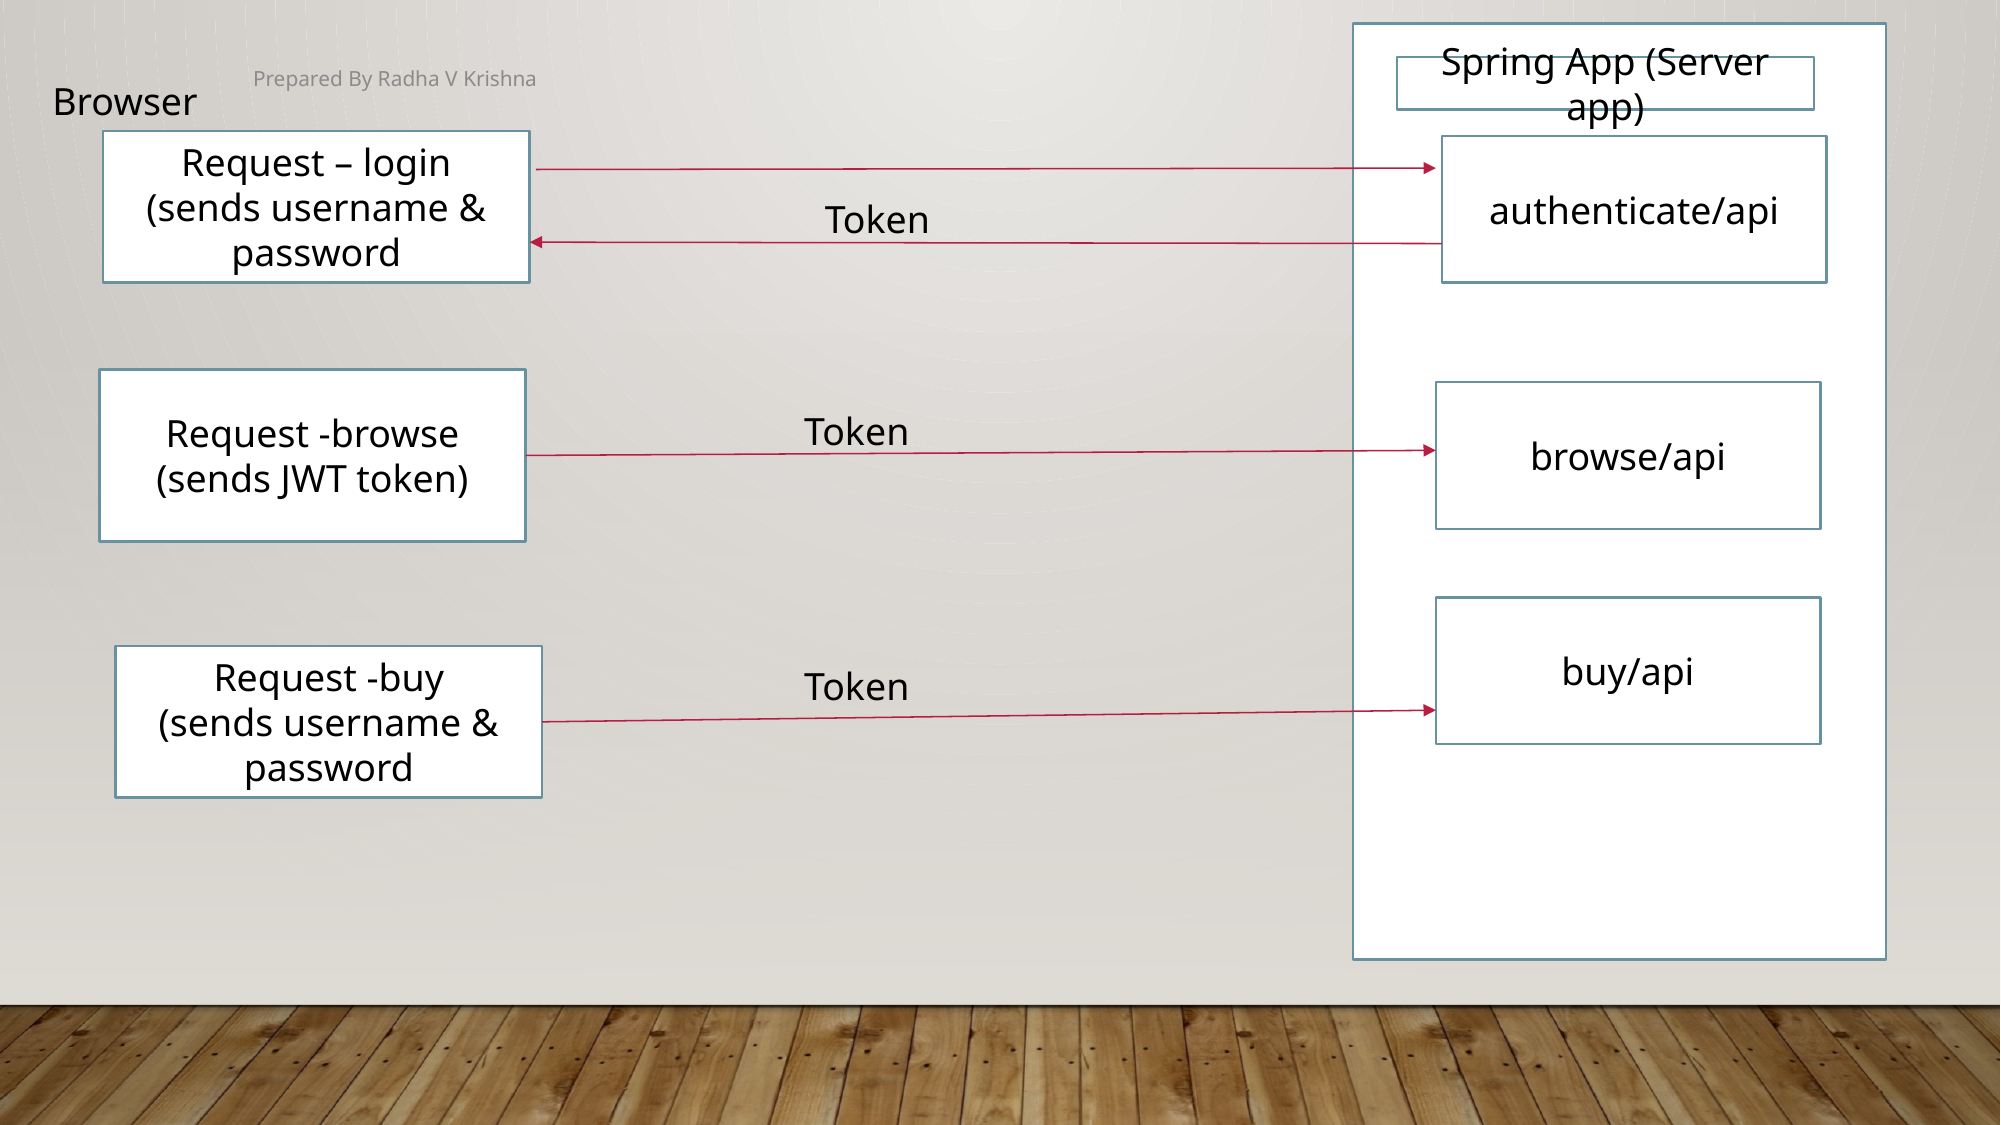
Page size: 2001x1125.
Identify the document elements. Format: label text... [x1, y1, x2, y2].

text_box buy/api [1435, 596, 1822, 745]
text_box Request – login (sends username & password [102, 130, 531, 284]
text_box Spring App (Server app) [1396, 56, 1815, 111]
text_box Token [810, 244, 1103, 249]
text_box Browser [37, 70, 718, 130]
text_box Request -browse (sends JWT token) [98, 368, 527, 543]
text_box authenticate/api [1441, 135, 1828, 284]
text_box browse/api [1435, 381, 1822, 530]
text_box Request -buy (sends username & password [114, 645, 543, 799]
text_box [525, 450, 1437, 456]
text_box Token [789, 456, 1082, 461]
text_box Token [810, 189, 1103, 241]
text_box Token [789, 400, 1082, 450]
footer Prepared By Radha V Krishna [238, 54, 1213, 105]
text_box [541, 709, 1437, 722]
text_box [1352, 22, 1887, 961]
text_box Token [789, 655, 1082, 709]
picture [0, 1005, 2000, 1125]
